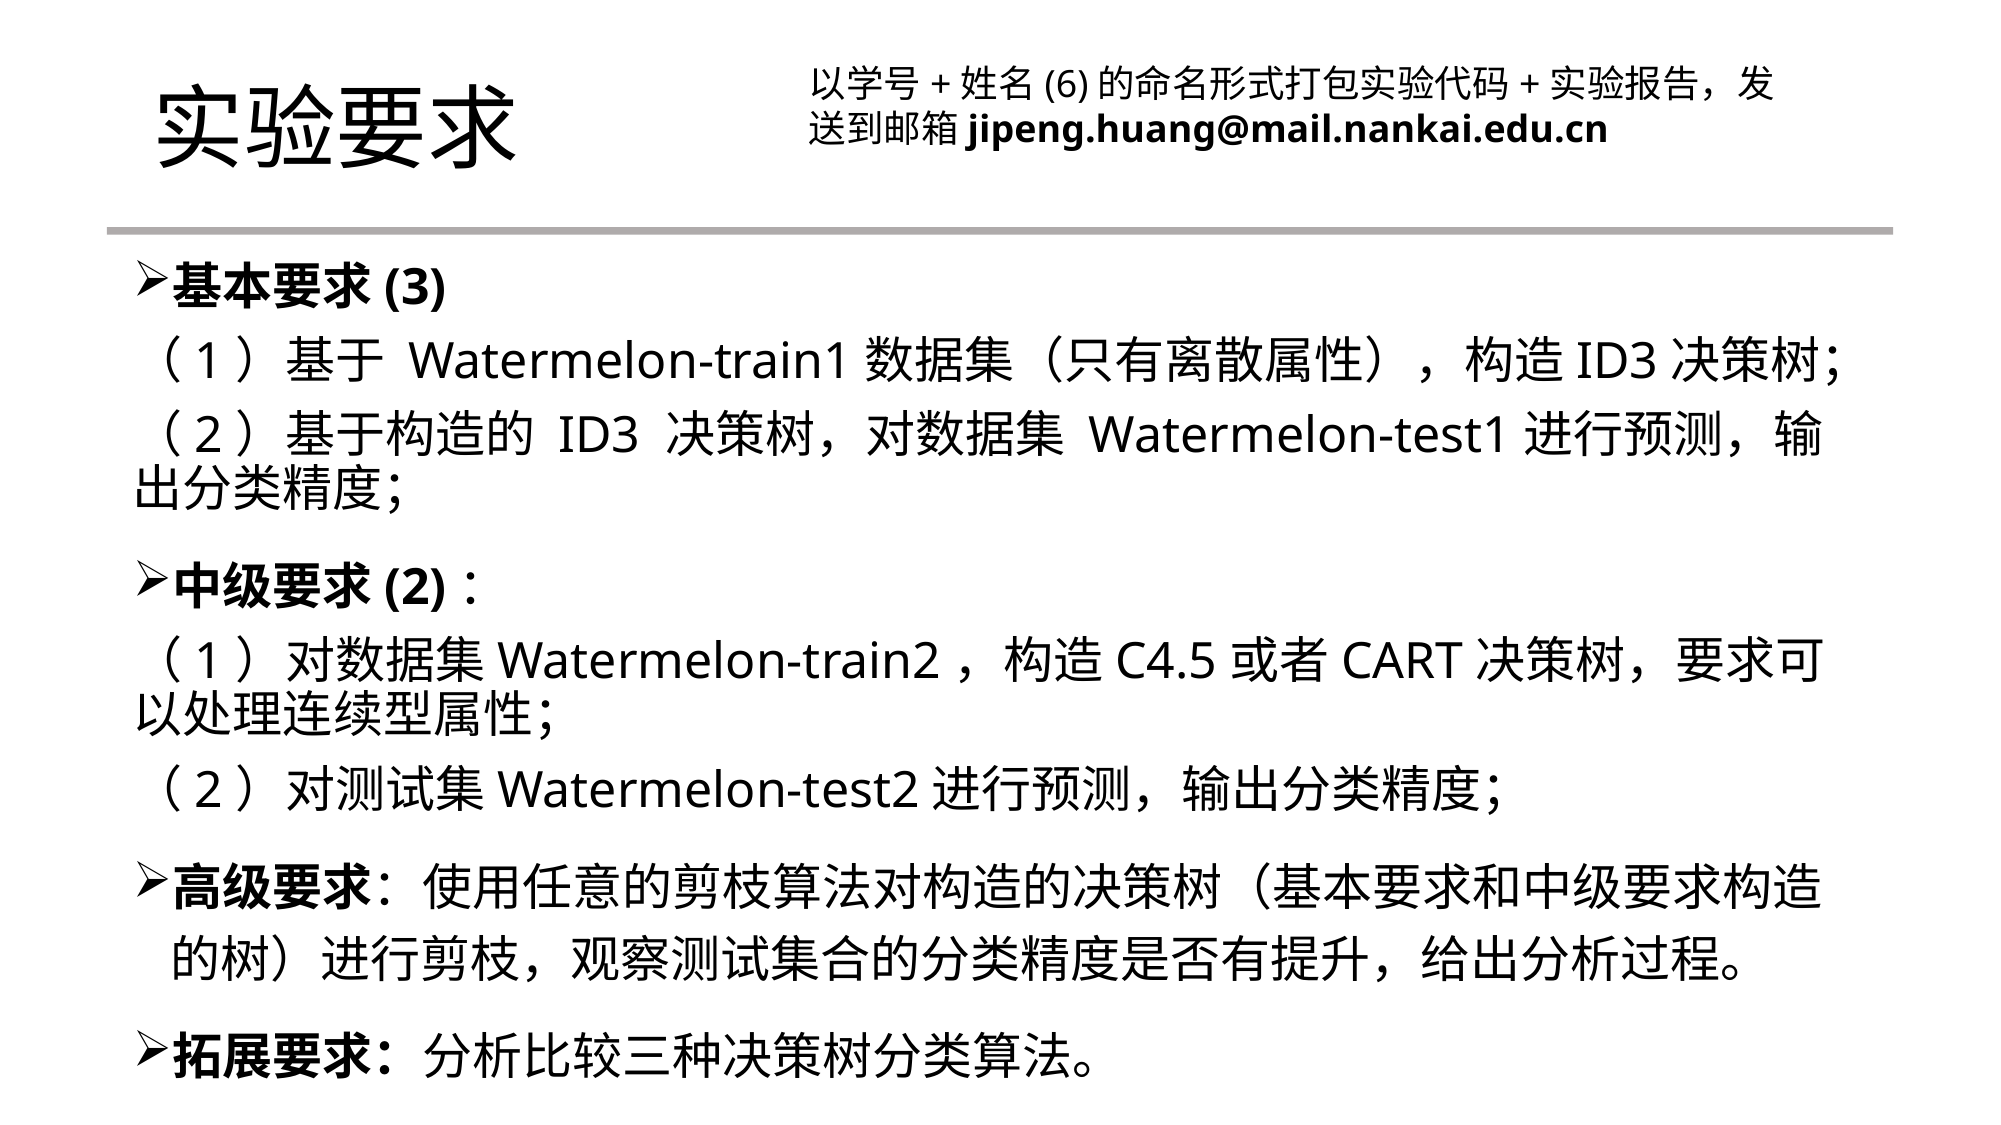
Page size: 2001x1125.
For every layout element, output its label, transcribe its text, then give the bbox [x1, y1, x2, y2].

list 基本要求(3) （1）基于 Watermelon-train1数据集（只有离散属性），构造ID3决策树； （2）基于构造的 ID3 决策树，对数据集 Watermelon-test1进行预测，输出分类精度； 中级要求(2)： （1）对数据集Watermelon-train2，构造C4.5或者CART决策树，要求可以处理连续型属性； （2）对测试集Watermelon-test2进行预测，输出分类精度； 高级要求：使用任意的剪枝算法对构造的决策树（基本要求和中级要求构造的树）进行剪枝，观察测试集合的分类精度是否有提升，给出分析过程。 拓展要求：分析比较三种决策树分类算法。 [117, 234, 1843, 1042]
title 实验要求 [137, 59, 1794, 205]
text_box [106, 226, 1894, 236]
text_box 以学号+姓名(6)的命名形式打包实验代码+实验报告，发送到邮箱jipeng.huang@mail.nankai.edu.cn [793, 53, 1794, 158]
